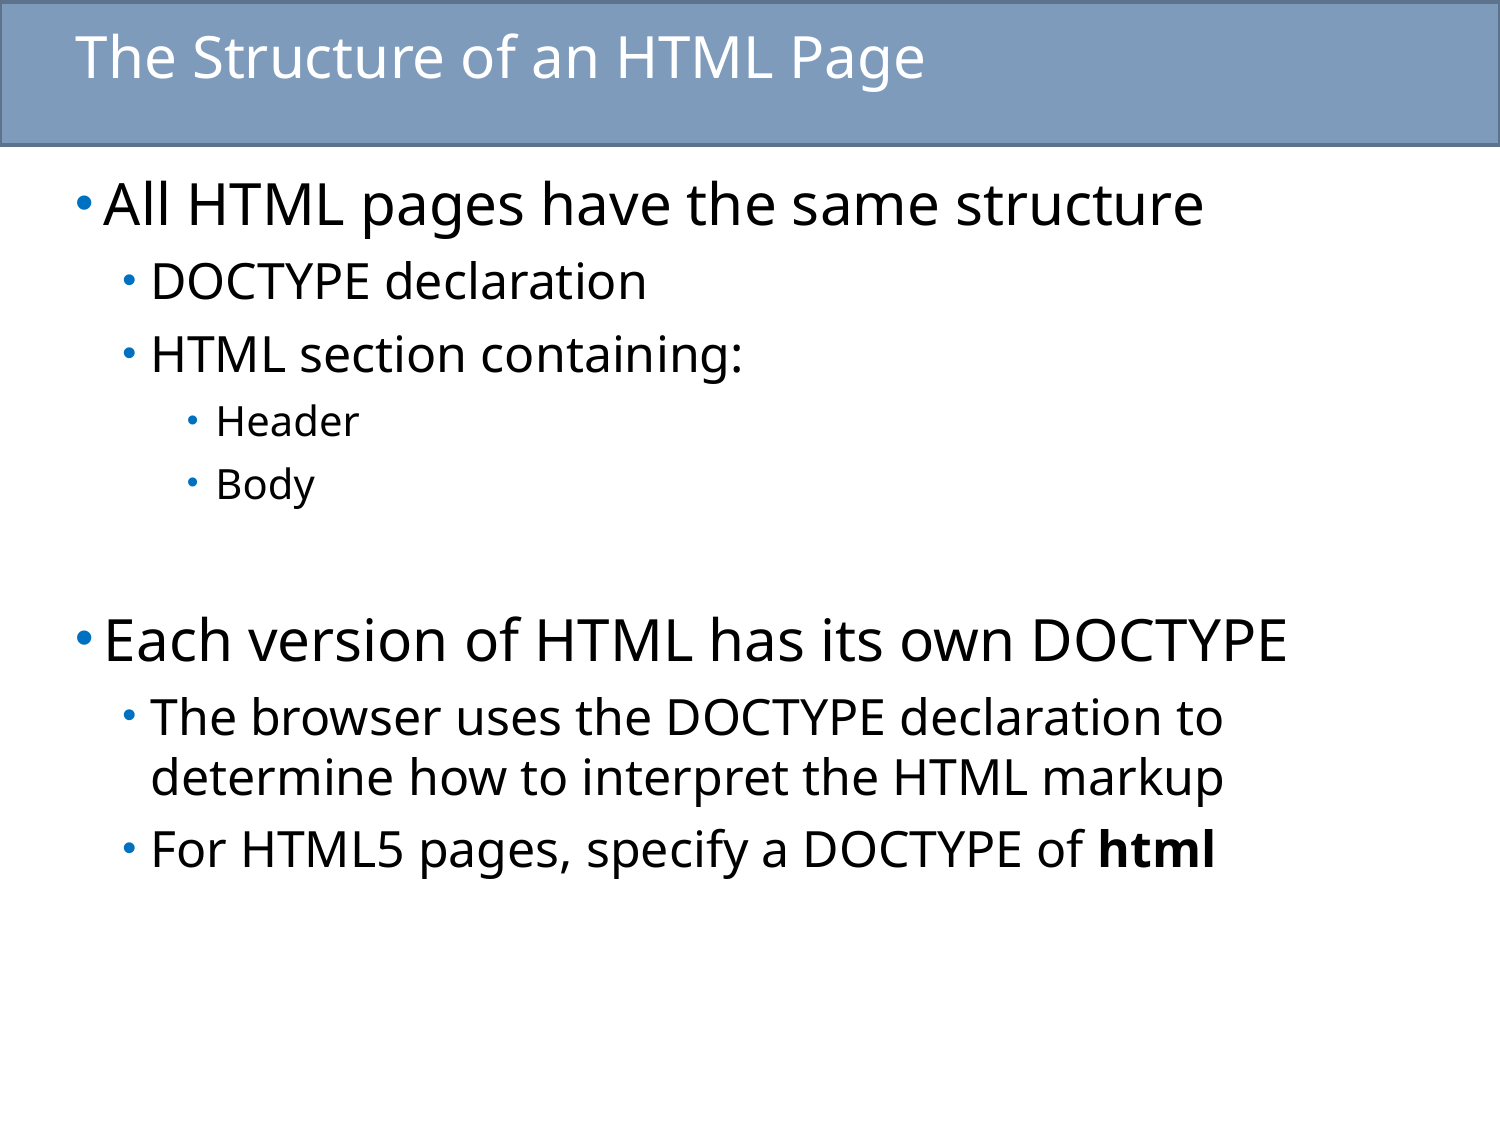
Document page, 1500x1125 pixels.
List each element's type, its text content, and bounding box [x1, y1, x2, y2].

text_box All HTML pages have the same structure DOCTYPE declaration HTML section containing: Header Body Each version of HTML has its own DOCTYPE The browser uses the DOCTYPE declaration to determine how to interpret the HTML markup For HTML5 pages, specify a DOCTYPE of html [75, 167, 1408, 1012]
title The Structure of an HTML Page [75, 0, 1351, 122]
